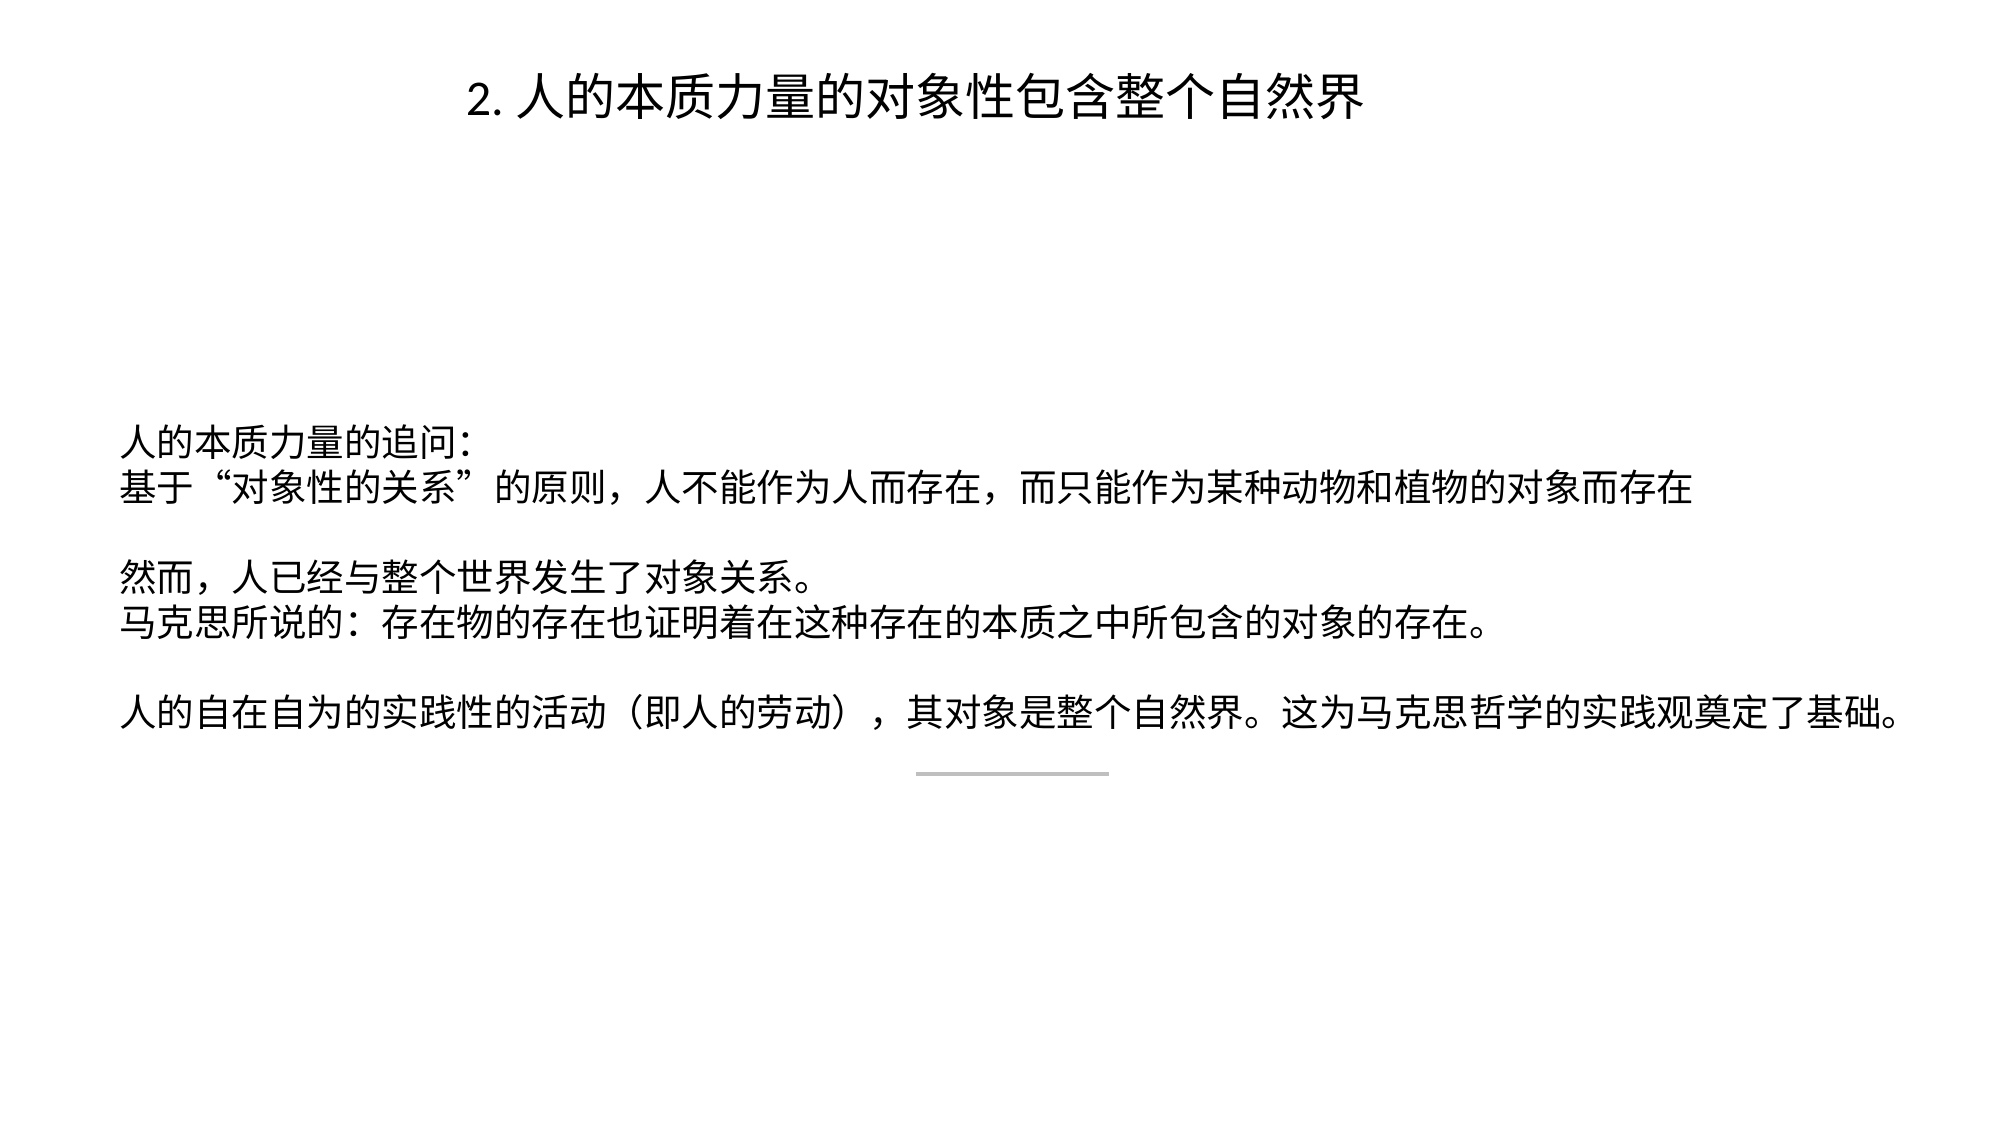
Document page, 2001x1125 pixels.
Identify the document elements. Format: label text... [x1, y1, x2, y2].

text_box 人的本质力量的追问： 基于“对象性的关系”的原则，人不能作为人而存在，而只能作为某种动物和植物的对象而存在 然而，人已经与整个世界发生了对象关系。 马克思所说的：存在物的存在也证明着在这种存在的本质之中所包含的对象的存在。 人的自在自为的实践性的活动（即人的劳动），其对象是整个自然界。这为马克思哲学的实践观奠定了基础。 [104, 411, 1920, 742]
text_box 2.人的本质力量的对象性包含整个自然界 [451, 58, 1549, 133]
